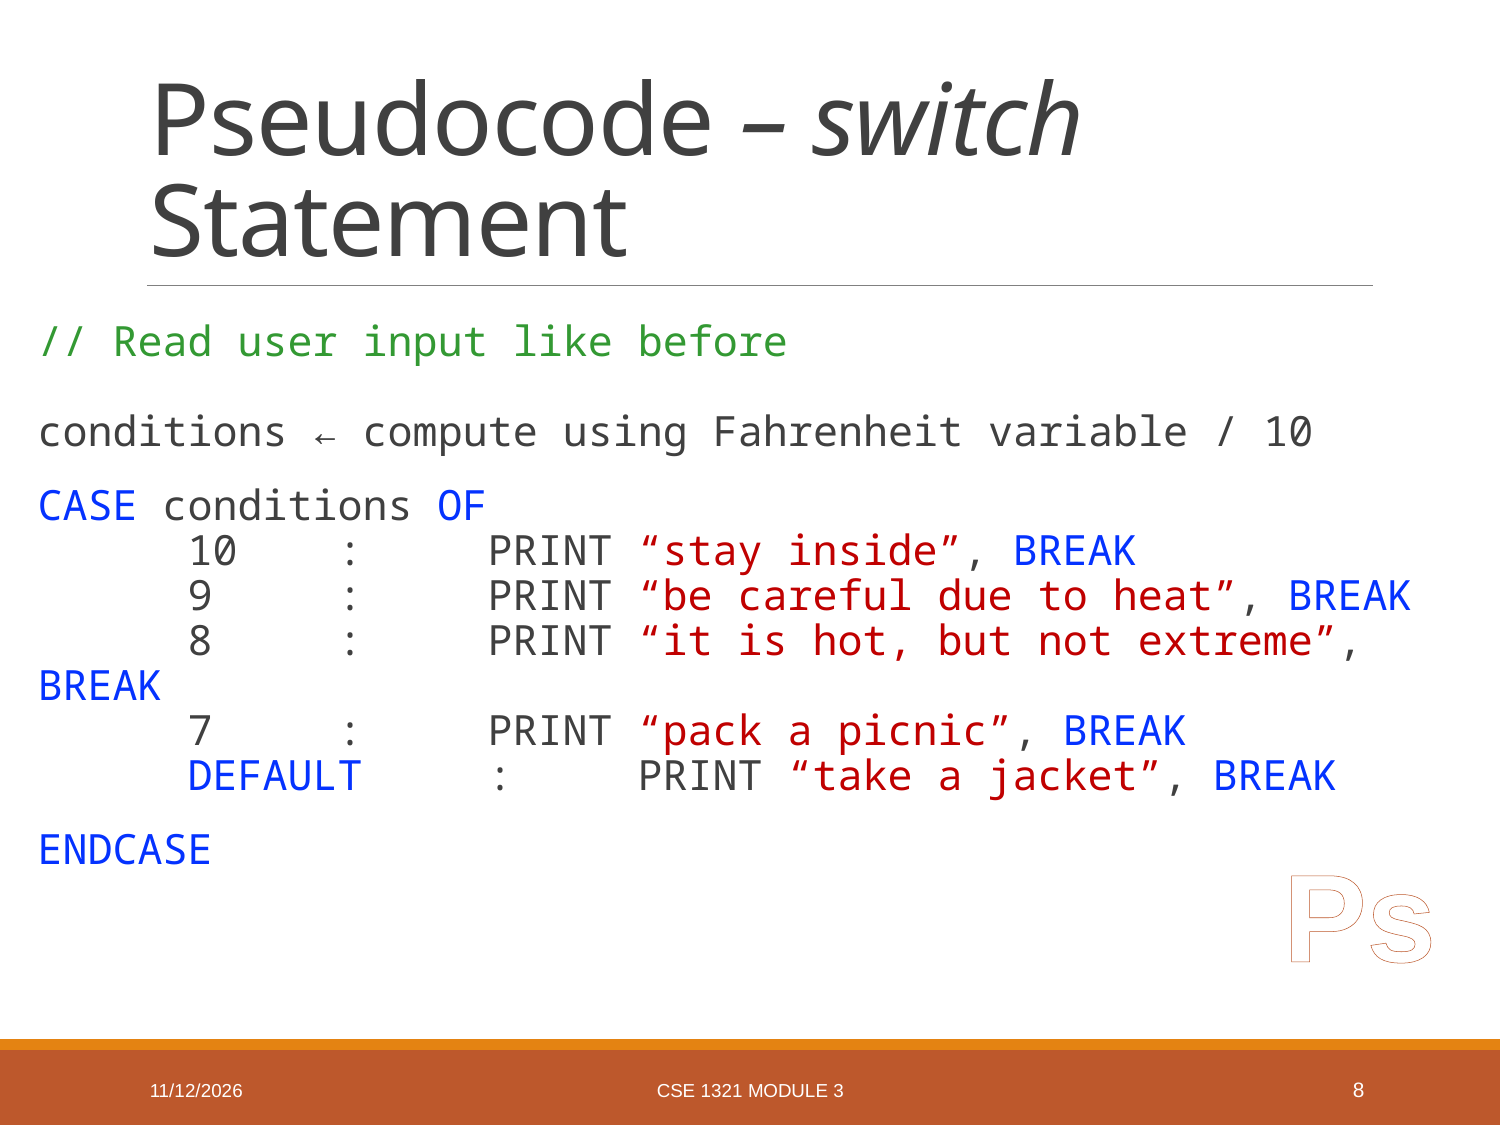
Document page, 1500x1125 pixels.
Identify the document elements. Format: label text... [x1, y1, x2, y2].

footer CSE 1321 Module 3 [453, 1059, 1047, 1120]
text_box Ps [1249, 829, 1470, 995]
slide_number 8 [1217, 1059, 1380, 1120]
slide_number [134, 1059, 440, 1120]
list // Read user input like before conditions ← compute using Fahrenheit variable / 10 CASE conditions OF 10 : PRINT “stay inside”, BREAK 9 : PRINT “be careful due to heat”, BREAK 8 : PRINT “it is hot, but not extreme”, BREAK 7 : PRINT “pack a picnic”, BREAK DEFAULT : PRINT “take a jacket”, BREAK ENDCASE [37, 312, 1438, 973]
title Pseudocode – switch Statement [134, 47, 1373, 285]
